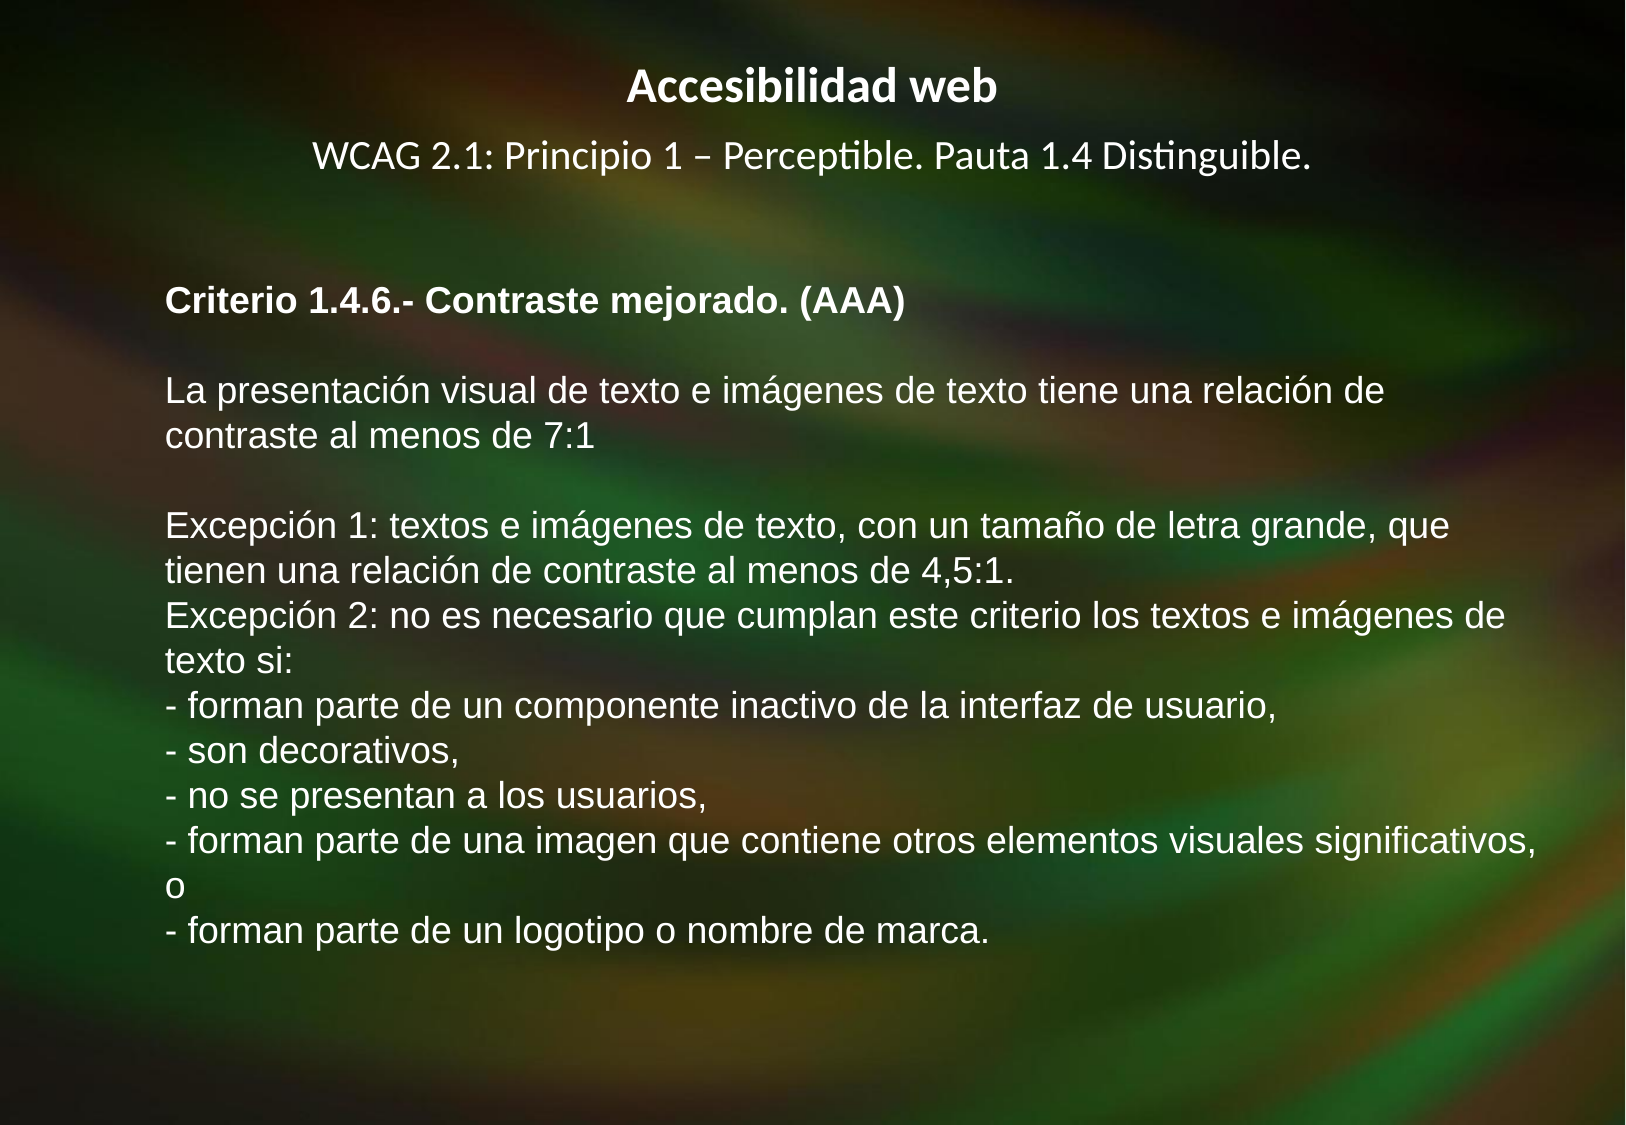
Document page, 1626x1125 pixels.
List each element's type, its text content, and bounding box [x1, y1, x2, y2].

text_box Criterio 1.4.6.- Contraste mejorado. (AAA) La presentación visual de texto e imágenes de texto tiene una relación de contraste al menos de 7:1 Excepción 1: textos e imágenes de texto, con un tamaño de letra grande, que tienen una relación de contraste al menos de 4,5:1. Excepción 2: no es necesario que cumplan este criterio los textos e imágenes de texto si: - forman parte de un componente inactivo de la interfaz de usuario, - son decorativos, - no se presentan a los usuarios, - forman parte de una imagen que contiene otros elementos visuales significativos, o - forman parte de un logotipo o nombre de marca. [150, 268, 1564, 959]
text_box Accesibilidad web [611, 44, 1014, 120]
picture [0, 0, 1626, 1125]
text_box WCAG 2.1: Principio 1 – Perceptible. Pauta 1.4 Distinguible. [297, 120, 1328, 186]
